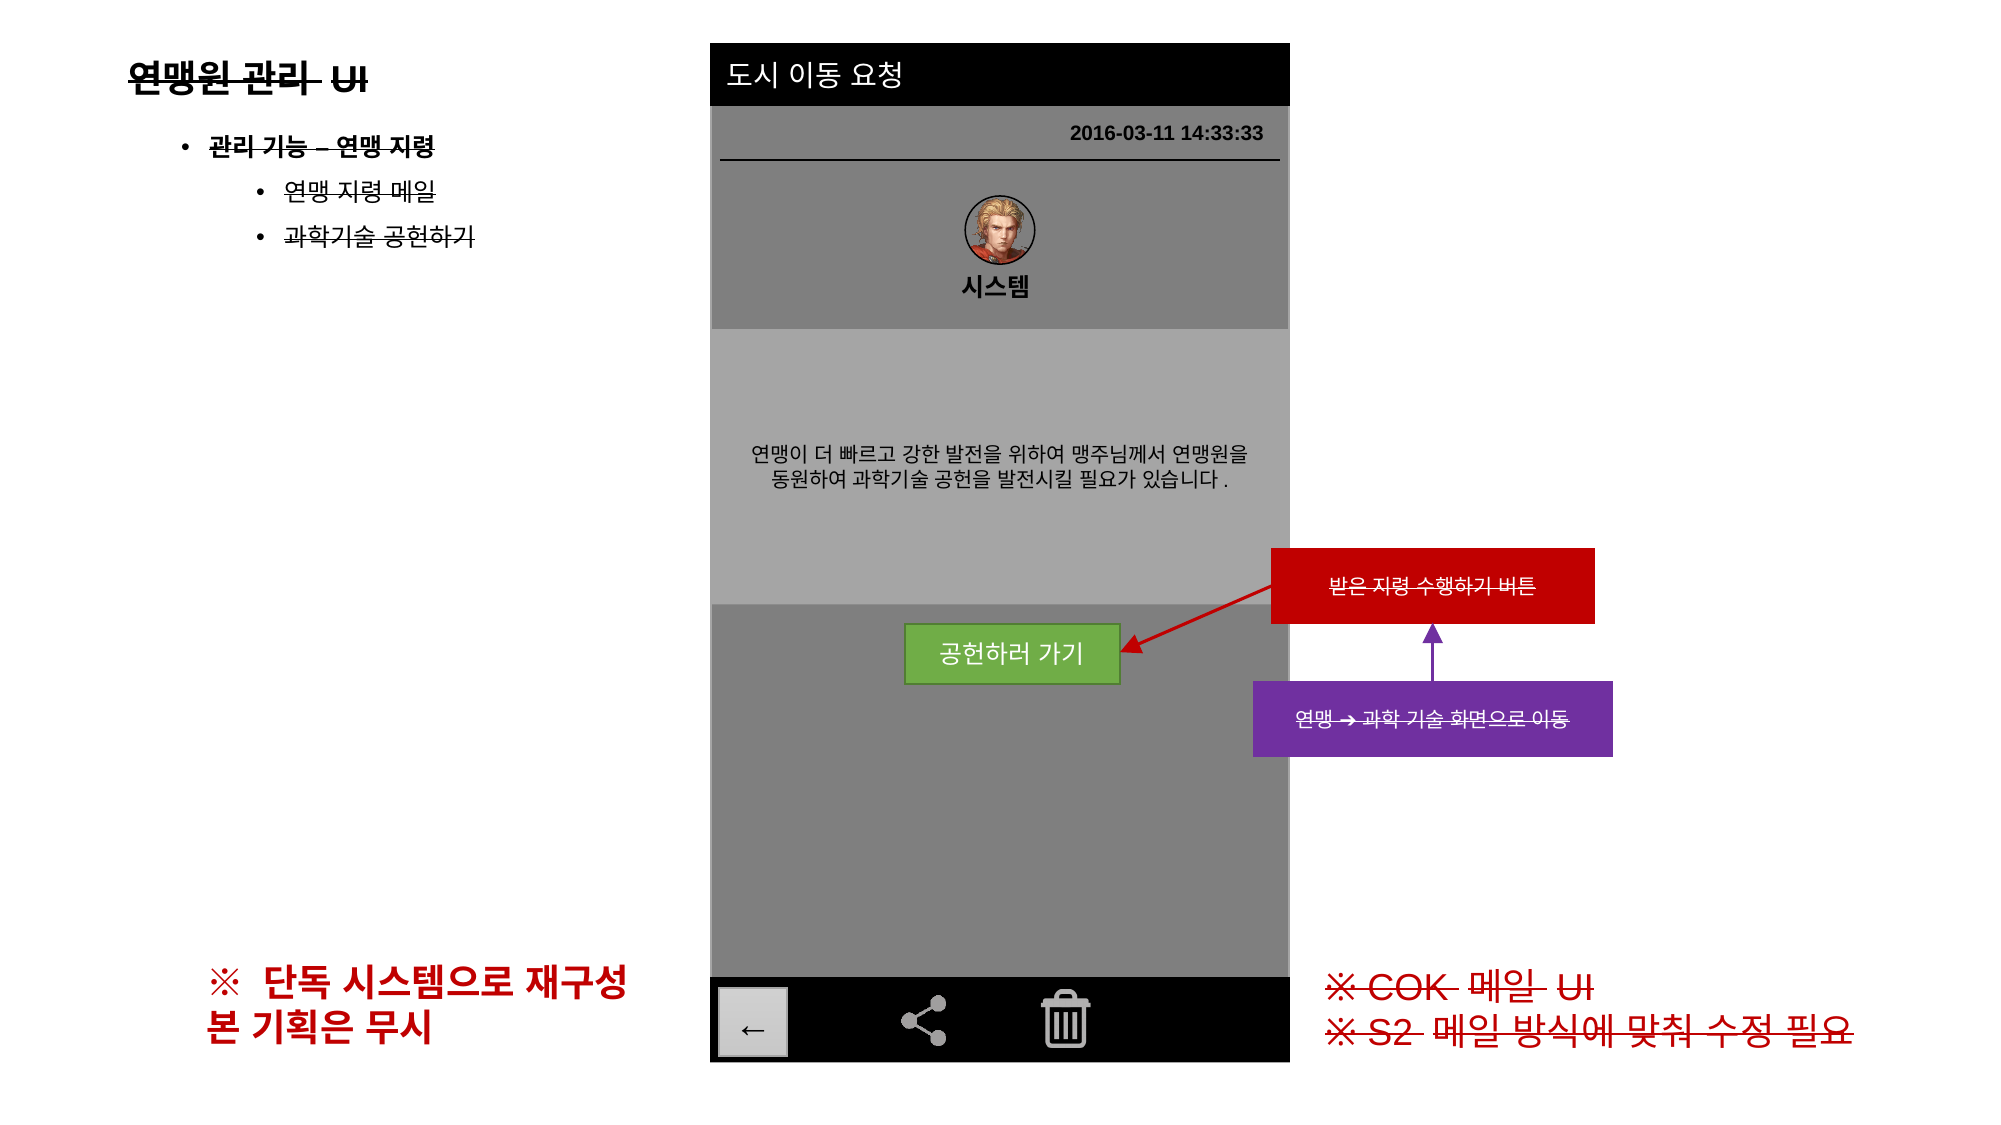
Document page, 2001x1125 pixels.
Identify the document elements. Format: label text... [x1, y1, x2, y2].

picture [964, 195, 1035, 265]
text_box 도시 이동 요청 [711, 44, 1289, 106]
text_box 시스템 [946, 264, 1053, 310]
text_box 2016-03-11 14:33:33 [1054, 112, 1291, 153]
text_box [711, 106, 1289, 329]
text_box 받은 지령 수행하기 버튼 [1271, 549, 1594, 623]
text_box 연맹 ➔ 과학 기술 화면으로 이동 [1253, 682, 1612, 756]
picture [1035, 989, 1095, 1048]
text_box 공헌하러 가기 [904, 624, 1120, 684]
text_box 관리 기능 – 연맹 지령 연맹 지령 메일 과학기술 공헌하기 [166, 109, 712, 261]
text_box 연맹원 관리 UI [113, 47, 400, 108]
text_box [1119, 585, 1272, 653]
text_box ※ COK 메일 UI ※ S2 메일 방식에 맞춰 수정 필요 [1310, 955, 1910, 1062]
text_box 연맹이 더 빠르고 강한 발전을 위하여 맹주님께서 연맹원을 동원하여 과학기술 공헌을 발전시킬 필요가 있습니다. [711, 329, 1289, 605]
picture [901, 995, 946, 1046]
text_box [711, 978, 1289, 1061]
text_box ← [719, 987, 788, 1057]
text_box [711, 605, 1289, 978]
text_box ※ 단독 시스템으로 재구성 본 기획은 무시 [191, 951, 671, 1058]
